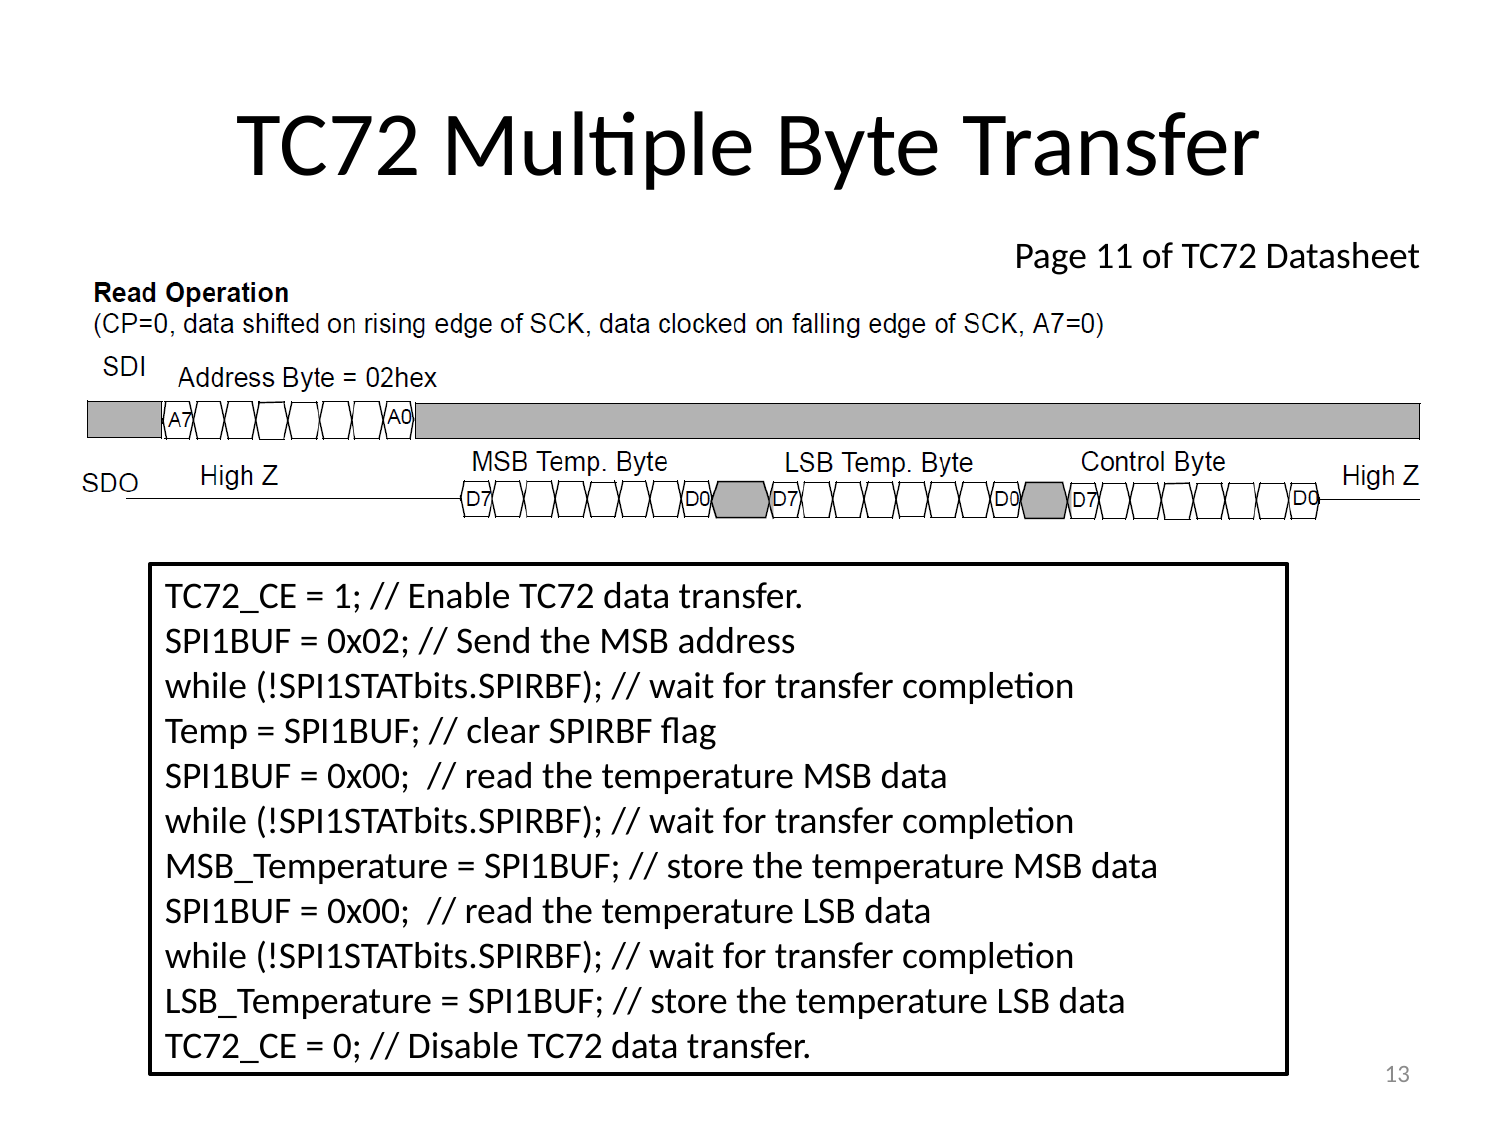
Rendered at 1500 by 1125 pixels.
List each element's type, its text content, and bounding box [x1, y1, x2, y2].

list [76, 262, 1427, 535]
text_box TC72_CE = 1; // Enable TC72 data transfer. SPI1BUF = 0x02; // Send the MSB address while (!SPI1STATbits.SPIRBF); // wait for transfer completion Temp = SPI1BUF; // clear SPIRBF flag SPI1BUF = 0x00; // read the temperature MSB data while (!SPI1STATbits.SPIRBF); // wait for transfer completion MSB_Temperature = SPI1BUF; // store the temperature MSB data SPI1BUF = 0x00; // read the temperature LSB data while (!SPI1STATbits.SPIRBF); // wait for transfer completion LSB_Temperature = SPI1BUF; // store the temperature LSB data TC72_CE = 0; // Disable TC72 data transfer. [148, 562, 1289, 1076]
title TC72 Multiple Byte Transfer [75, 45, 1425, 233]
slide_number 13 [1074, 1042, 1425, 1103]
text_box Page 11 of TC72 Datasheet [999, 223, 1463, 284]
